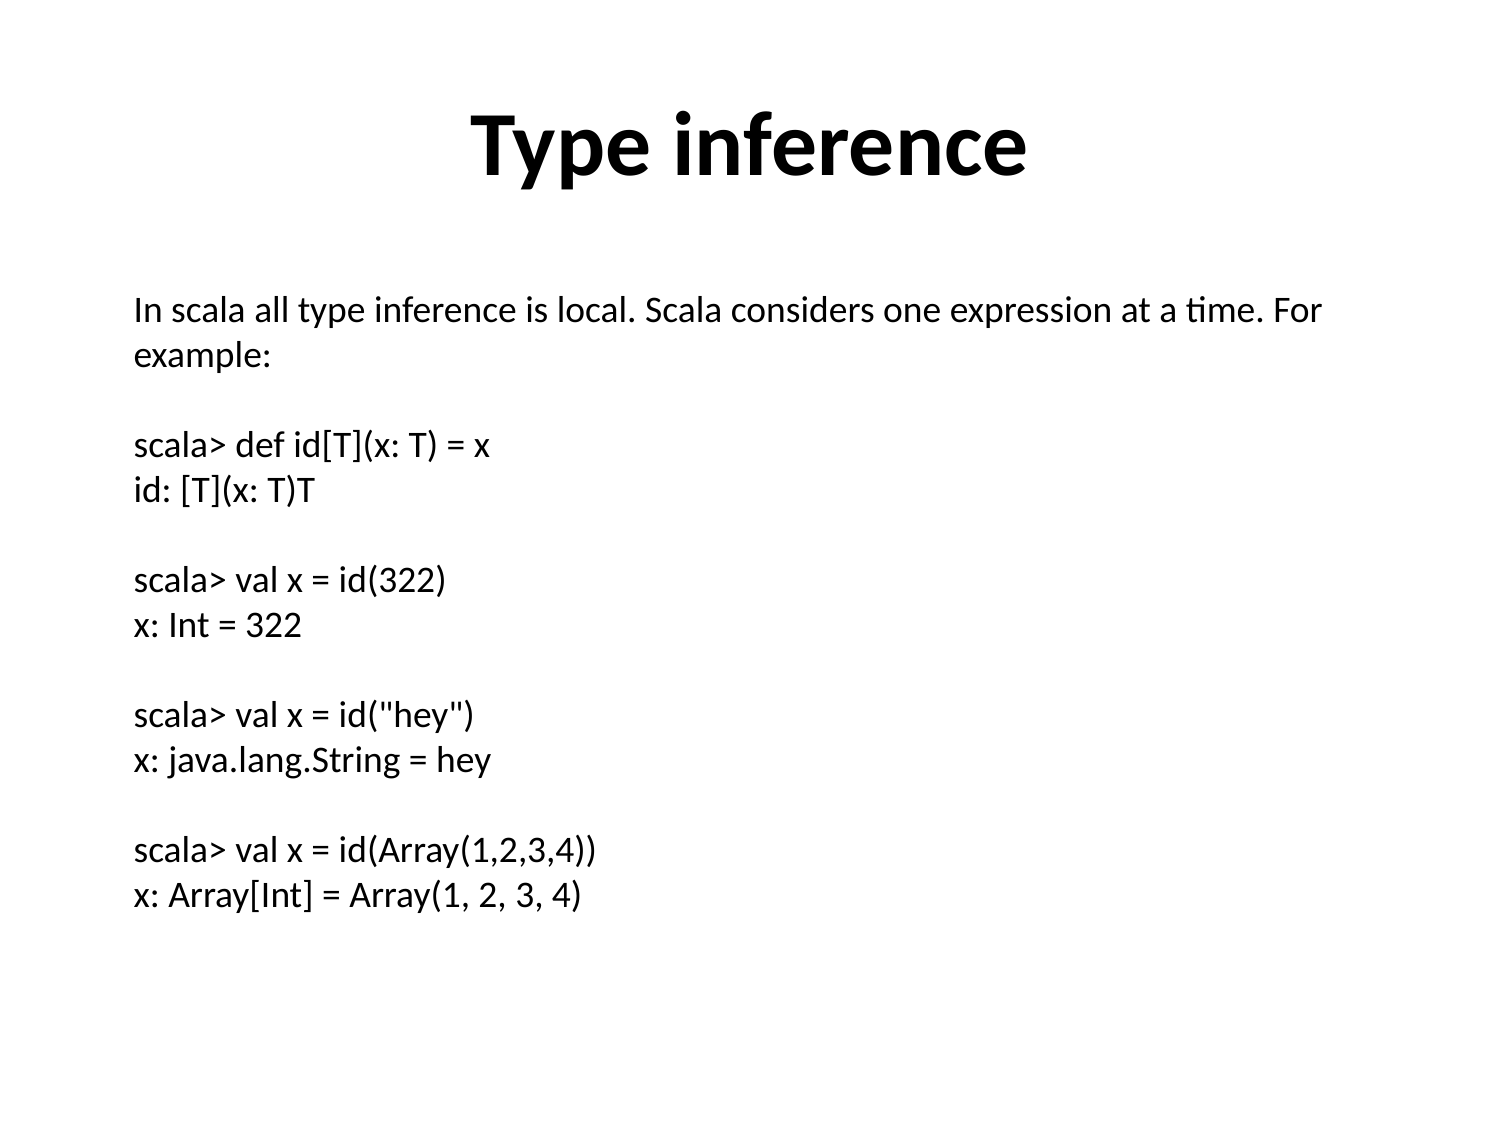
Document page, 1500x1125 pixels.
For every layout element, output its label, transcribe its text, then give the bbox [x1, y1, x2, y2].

title Type inference [75, 45, 1425, 233]
text_box In scala all type inference is local. Scala considers one expression at a time. For example: scala> def id[T](x: T) = x id: [T](x: T)T scala> val x = id(322) x: Int = 322 scala> val x = id("hey") x: java.lang.String = hey scala> val x = id(Array(1,2,3,4)) x: Array[Int] = Array(1, 2, 3, 4) [118, 232, 1382, 923]
